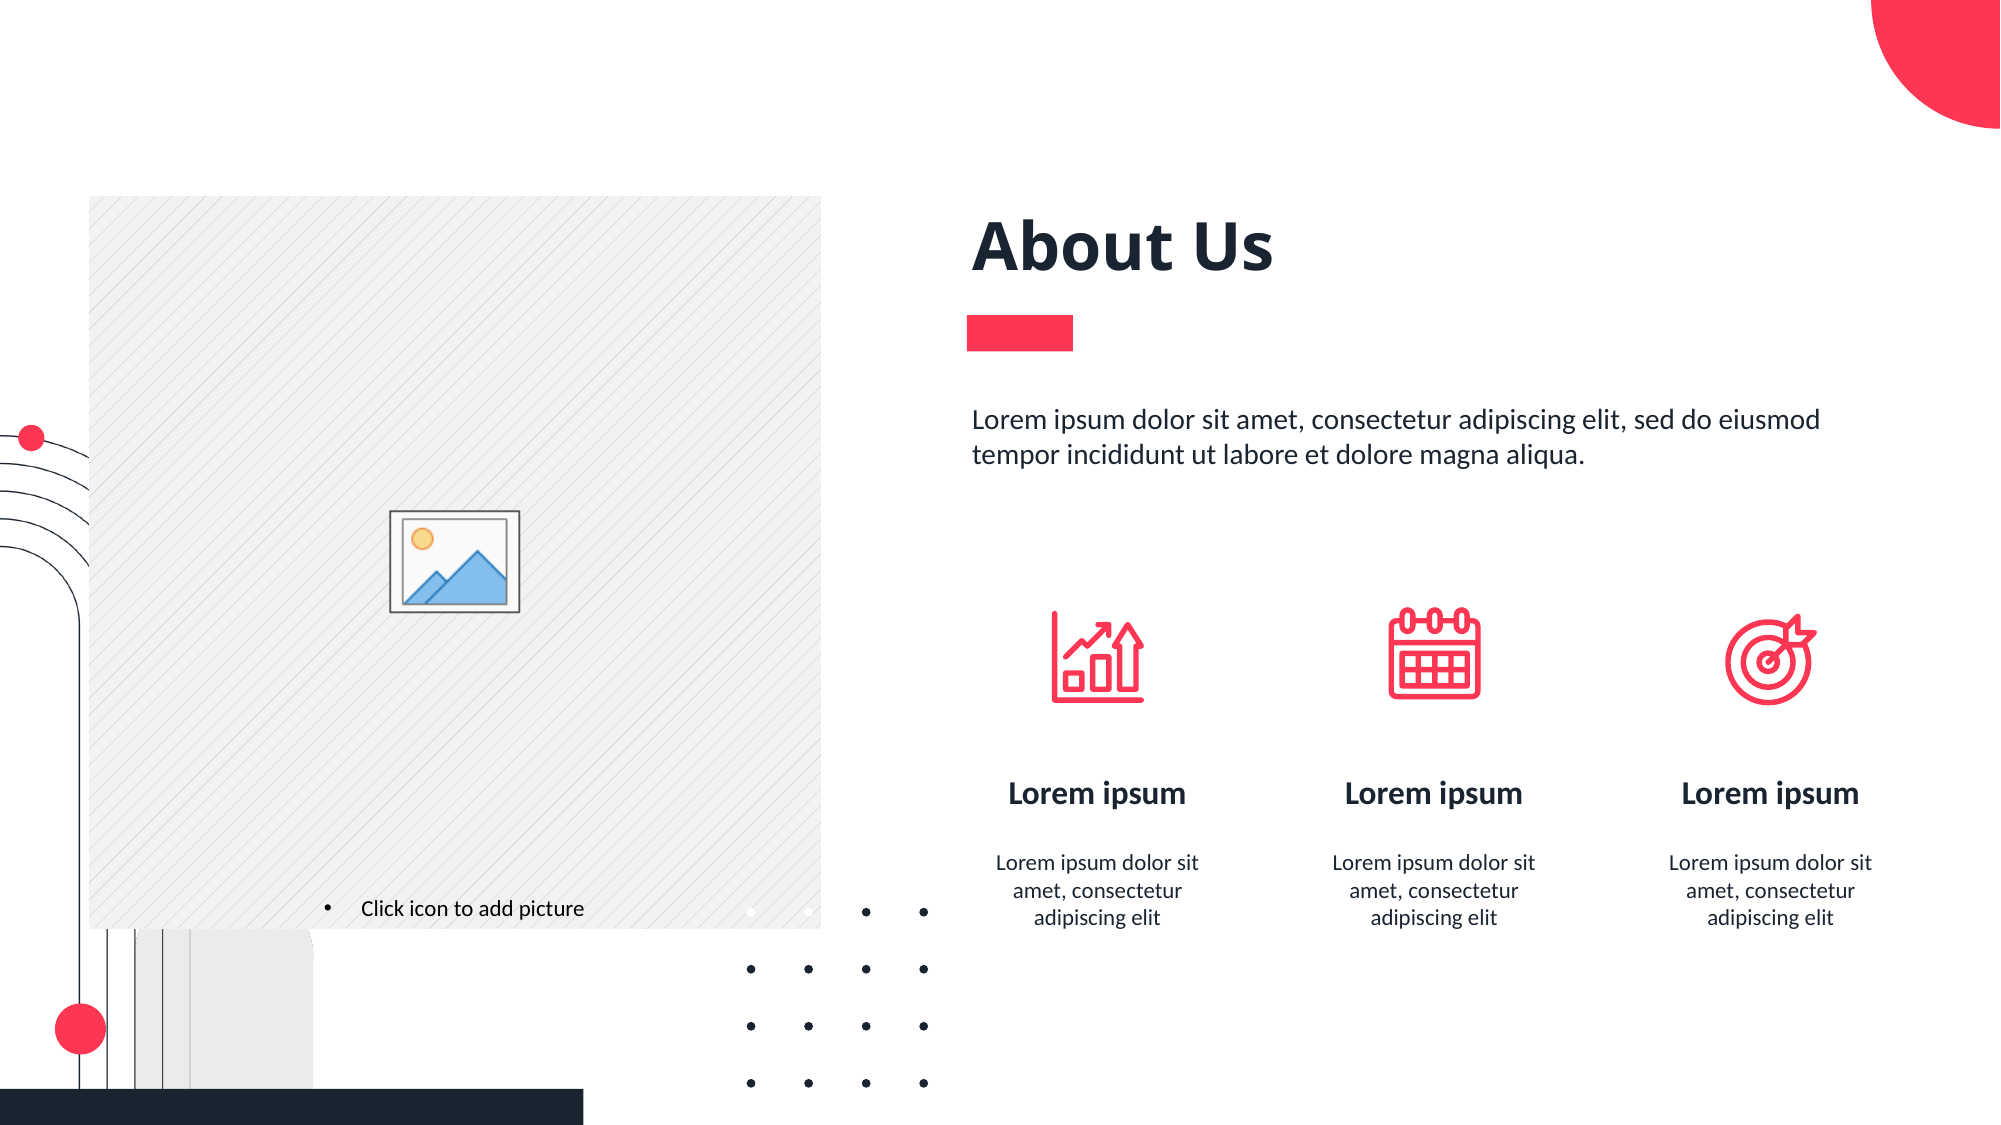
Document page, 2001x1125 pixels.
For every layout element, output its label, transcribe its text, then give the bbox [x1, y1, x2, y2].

picture [0, 196, 821, 1088]
text_box Lorem ipsum dolor sit amet, consectetur adipiscing elit [1293, 840, 1575, 938]
text_box Lorem ipsum [1630, 764, 1912, 819]
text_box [1386, 605, 1482, 701]
text_box Lorem ipsum dolor sit amet, consectetur adipiscing elit, sed do eiusmod tempor incididunt ut labore et dolore magna aliqua. [957, 393, 1912, 478]
text_box Lorem ipsum dolor sit amet, consectetur adipiscing elit [957, 840, 1239, 938]
text_box Lorem ipsum [1293, 764, 1575, 819]
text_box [745, 906, 930, 1089]
text_box About Us [957, 196, 1912, 291]
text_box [1050, 609, 1146, 704]
text_box Lorem ipsum dolor sit amet, consectetur adipiscing elit [1630, 840, 1912, 938]
text_box [1725, 613, 1817, 706]
text_box [966, 315, 1073, 352]
text_box Lorem ipsum [957, 764, 1239, 819]
